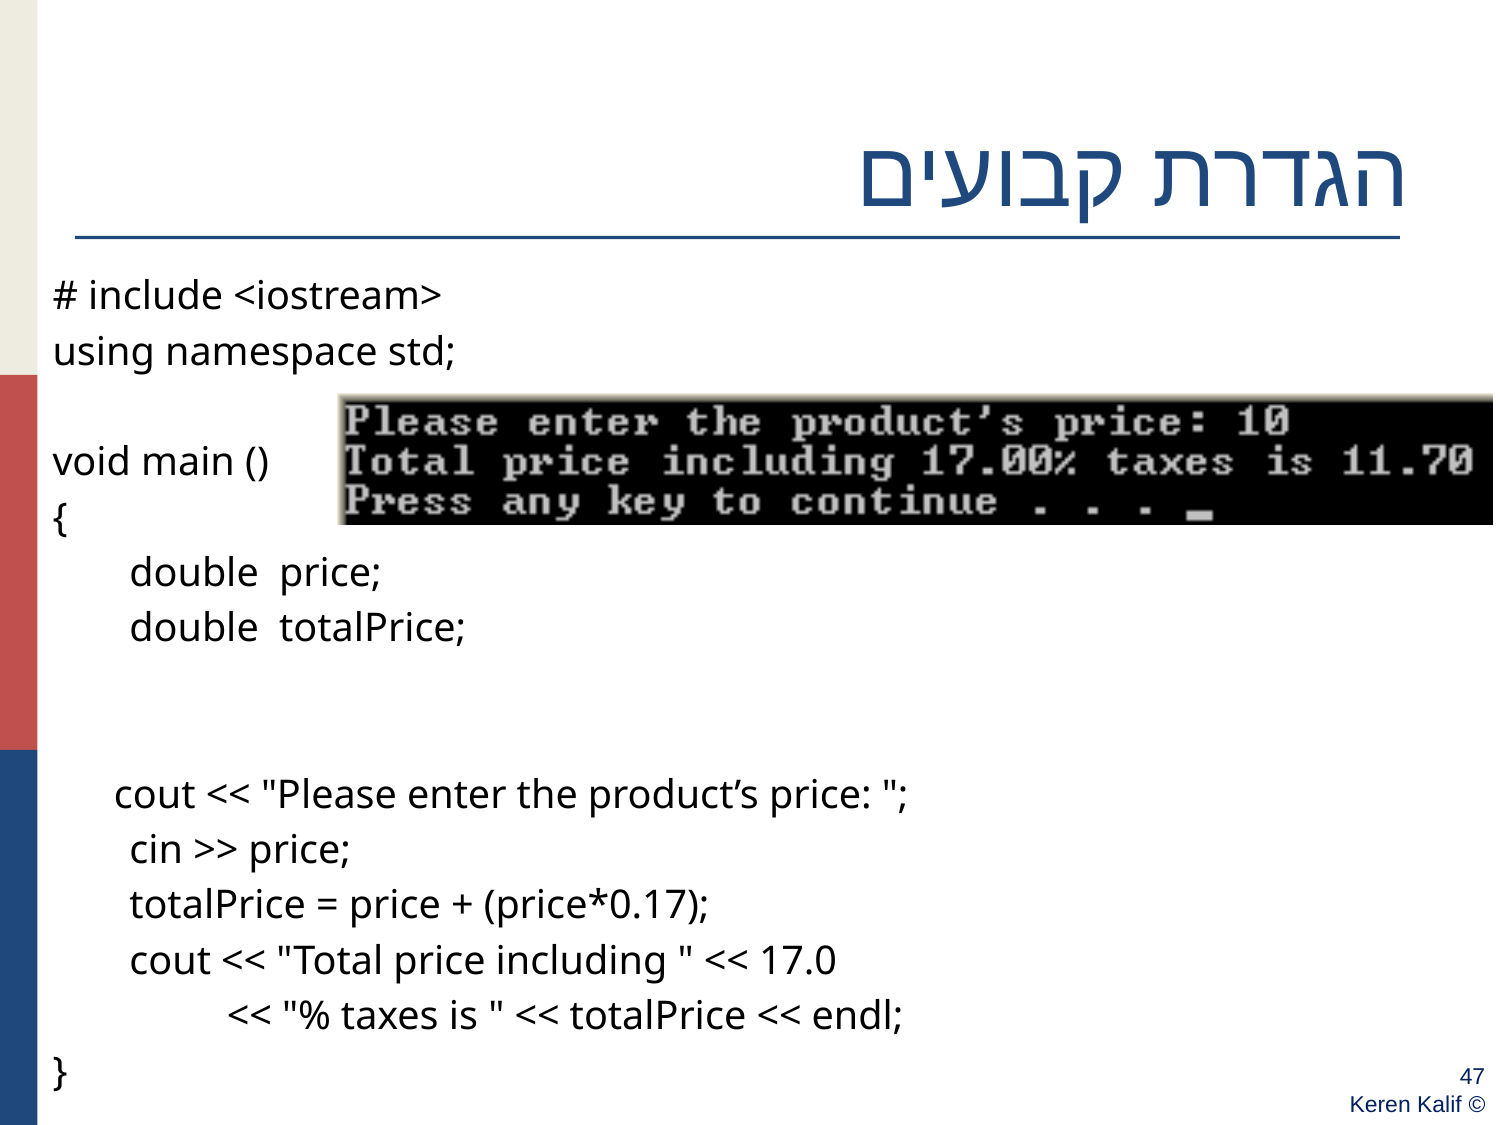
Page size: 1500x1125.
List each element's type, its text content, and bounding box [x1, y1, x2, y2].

title הגדרת קבועים [74, 45, 1426, 233]
list # include <iostream> using namespace std; void main () { double price; double totalPrice; cout << "Please enter the product’s price: "; cin >> price; totalPrice = price + (price*0.17); cout << "Total price including " << 17.0 << "% taxes is " << totalPrice << endl; } [37, 262, 1388, 1101]
picture [337, 393, 1493, 526]
